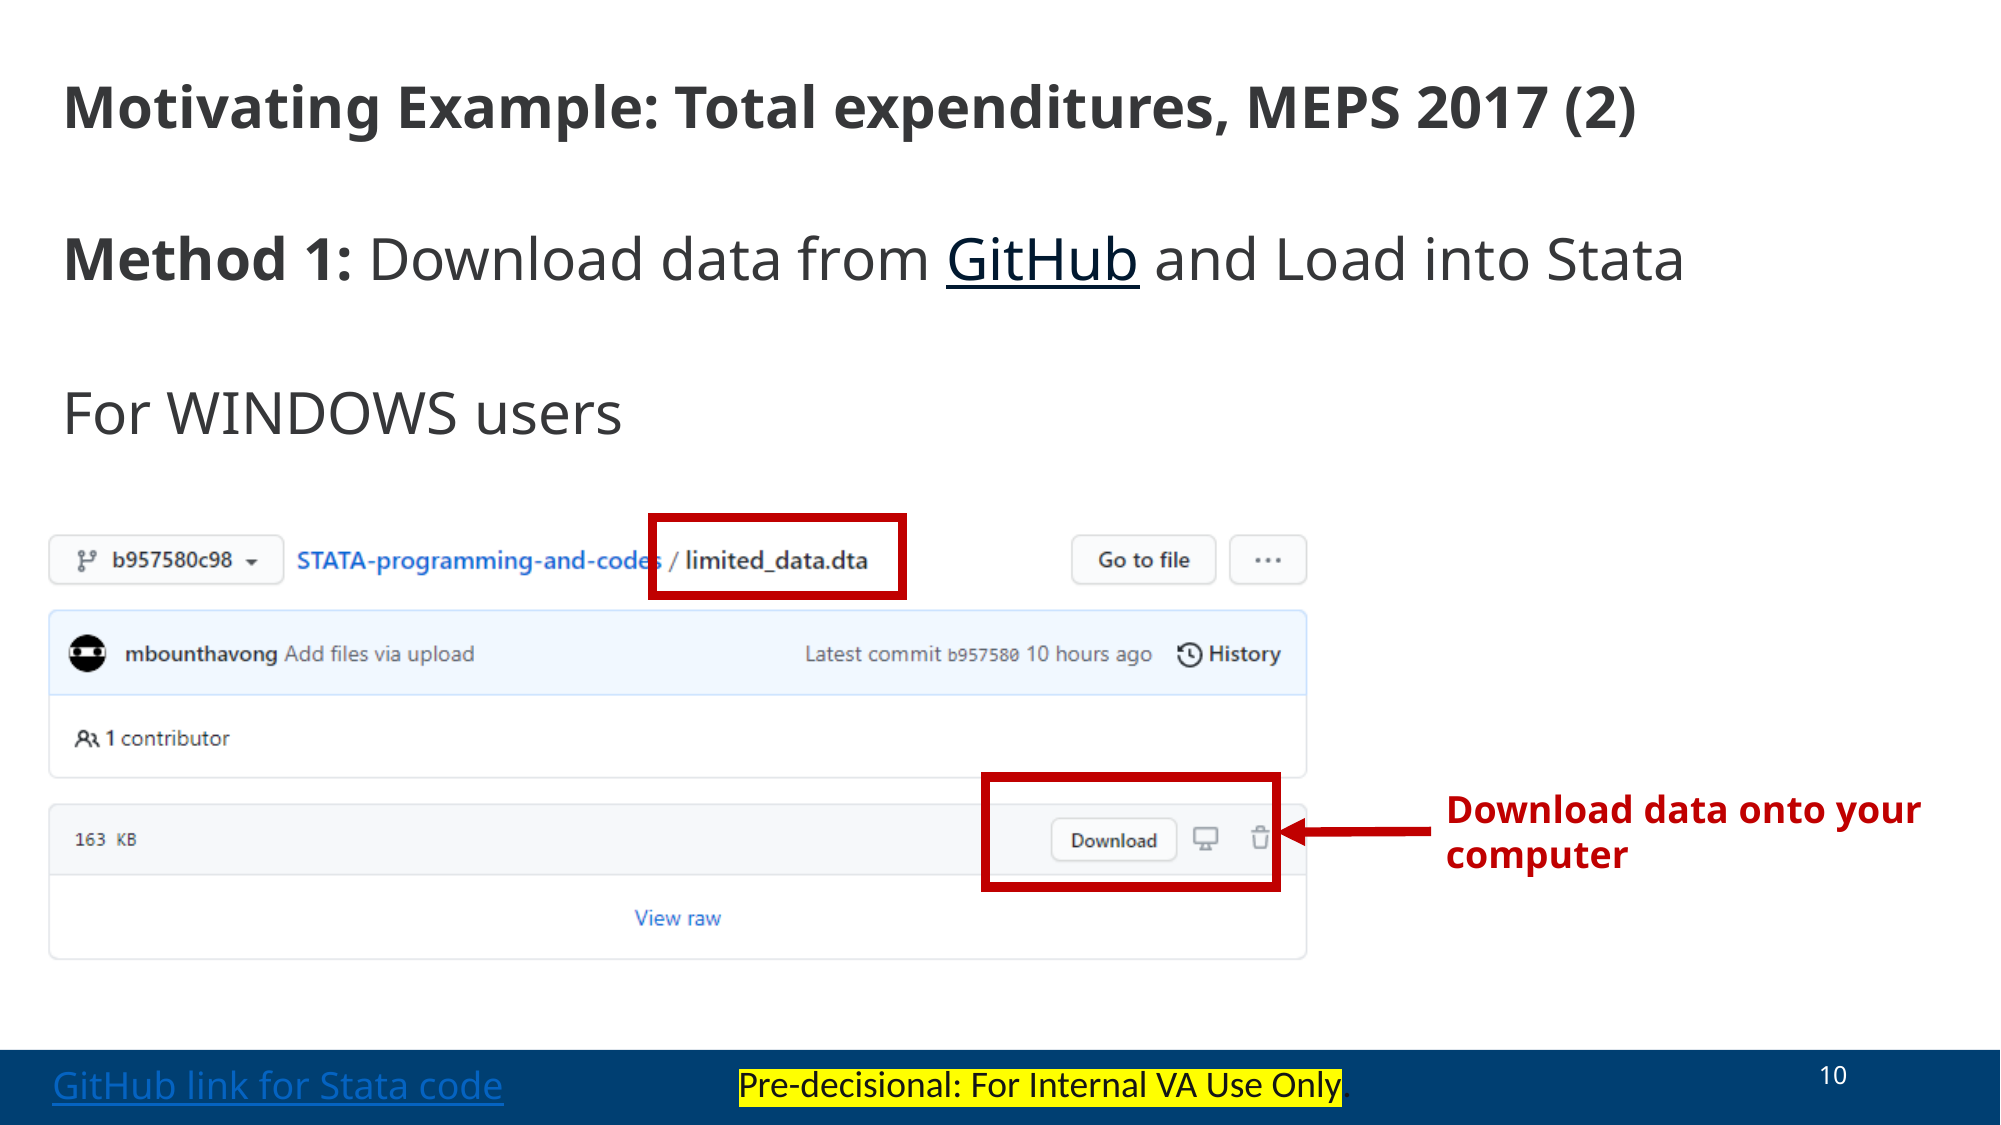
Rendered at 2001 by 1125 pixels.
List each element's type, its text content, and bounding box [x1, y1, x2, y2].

text_box Pre-decisional: For Internal VA Use Only. [687, 1052, 1412, 1113]
slide_number 10 [1412, 1050, 1863, 1103]
title Motivating Example: Total expenditures, MEPS 2017 (2) [47, 47, 1773, 173]
text_box Download data onto your computer [1431, 779, 1959, 884]
text_box Method 1: Download data from GitHub and Load into Stata [47, 214, 1709, 309]
picture [47, 516, 1317, 968]
text_box For WINDOWS users [47, 369, 1709, 454]
text_box GitHub link for Stata code [37, 1054, 520, 1121]
